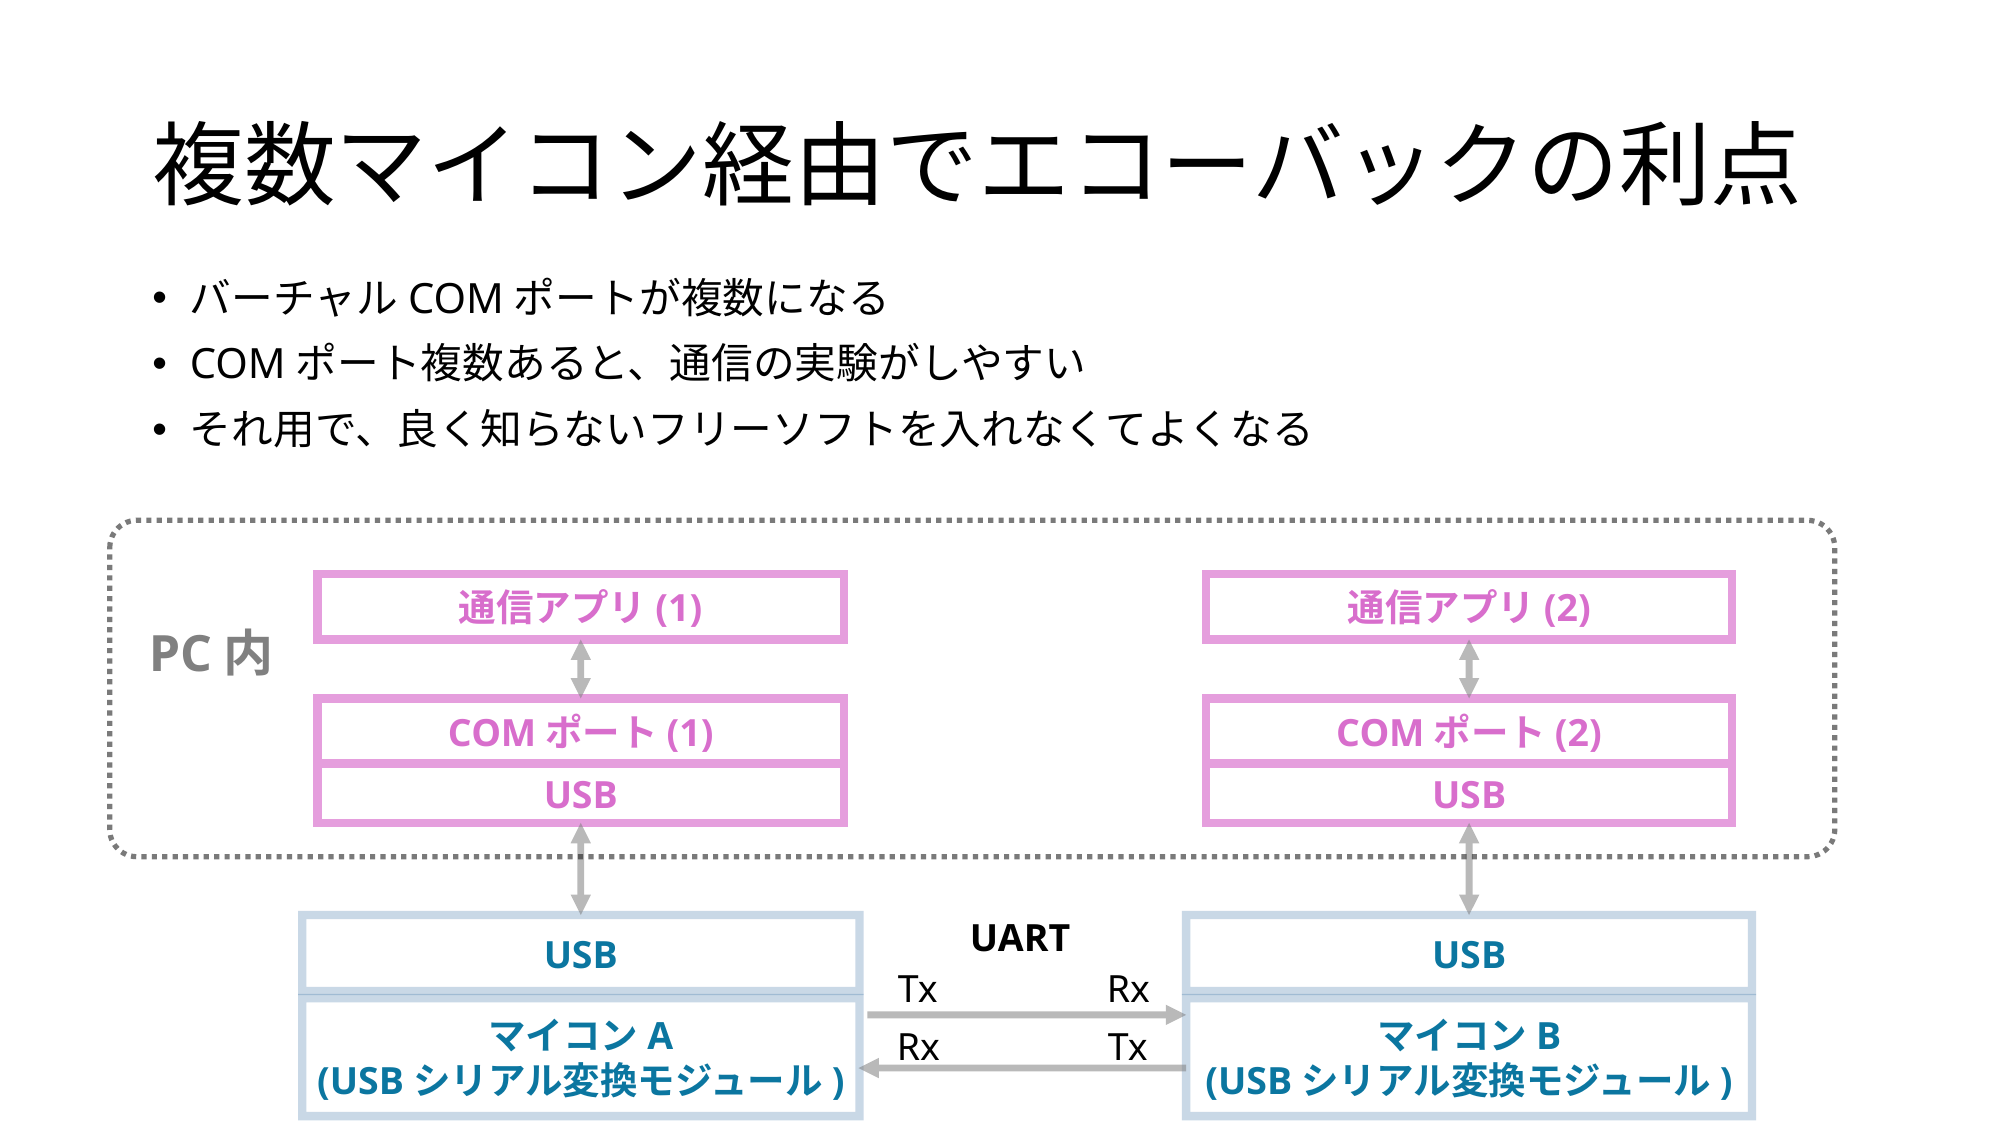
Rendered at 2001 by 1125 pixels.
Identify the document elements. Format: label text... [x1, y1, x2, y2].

text_box Rx [882, 1016, 955, 1067]
title 複数マイコン経由でエコーバックの利点 [137, 59, 1863, 269]
text_box UART [955, 906, 1086, 967]
text_box USB [1185, 913, 1754, 993]
text_box PC内 [133, 614, 358, 689]
text_box 通信アプリ(2) [1204, 573, 1734, 641]
text_box Tx [883, 957, 953, 1014]
text_box Rx [1092, 957, 1165, 1014]
text_box 通信アプリ(1) [316, 573, 845, 641]
text_box Tx [1093, 1069, 1163, 1076]
text_box Tx [1093, 1016, 1163, 1067]
text_box USB [301, 913, 861, 993]
text_box Rx [882, 1069, 955, 1076]
list バーチャルCOMポートが複数になる COMポート複数あると、通信の実験がしやすい それ用で、良く知らないフリーソフトを入れなくてよくなる [137, 269, 1863, 473]
text_box [108, 518, 1837, 859]
text_box マイコンA (USBシリアル変換モジュール) [301, 997, 861, 1118]
text_box マイコンB (USBシリアル変換モジュール) [1185, 997, 1754, 1118]
